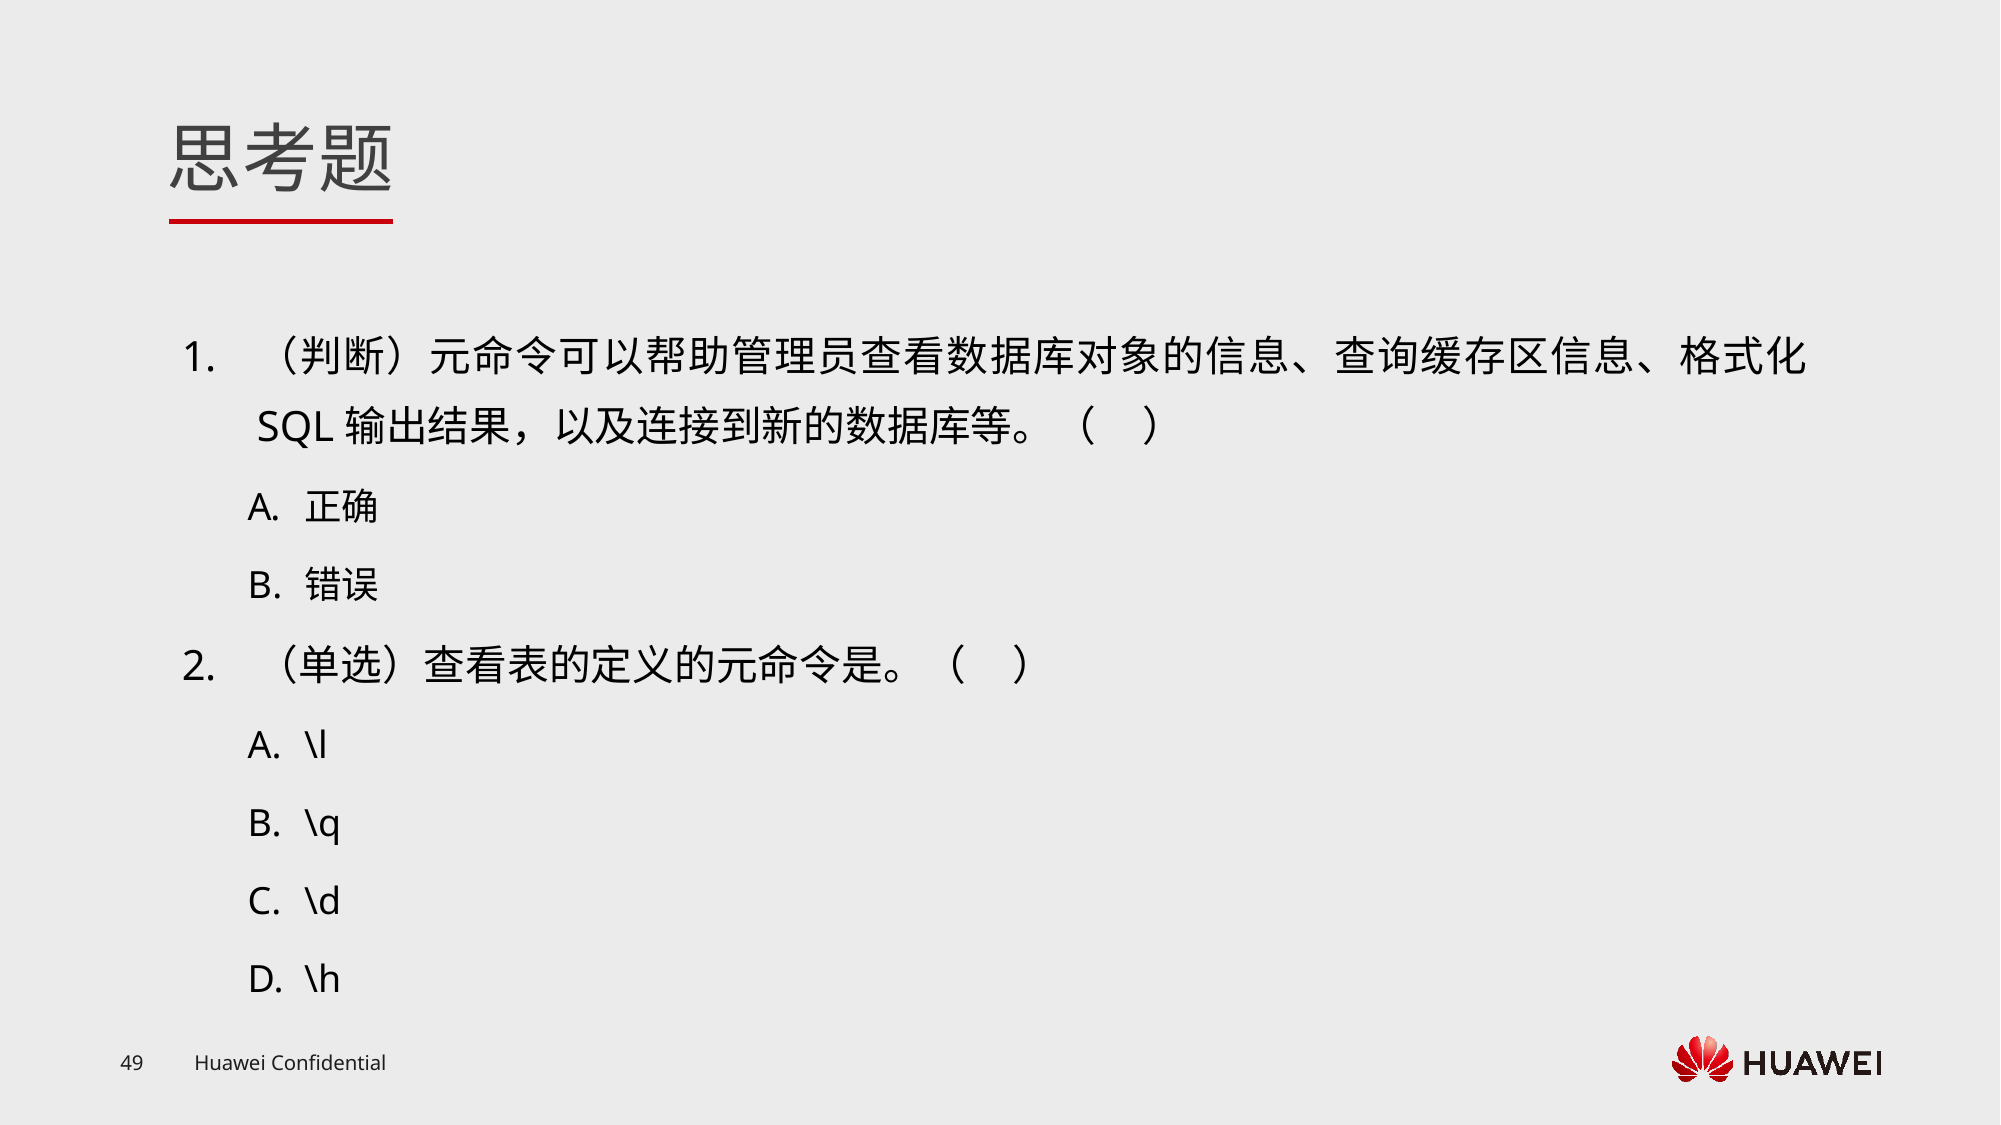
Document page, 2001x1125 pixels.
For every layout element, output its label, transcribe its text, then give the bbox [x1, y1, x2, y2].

list （判断）元命令可以帮助管理员查看数据库对象的信息、查询缓存区信息、格式化SQL输出结果，以及连接到新的数据库等。（ ） 正确 错误 （单选）查看表的定义的元命令是。（ ） \l \q \d \h [167, 302, 1833, 970]
picture [1672, 1036, 1881, 1082]
